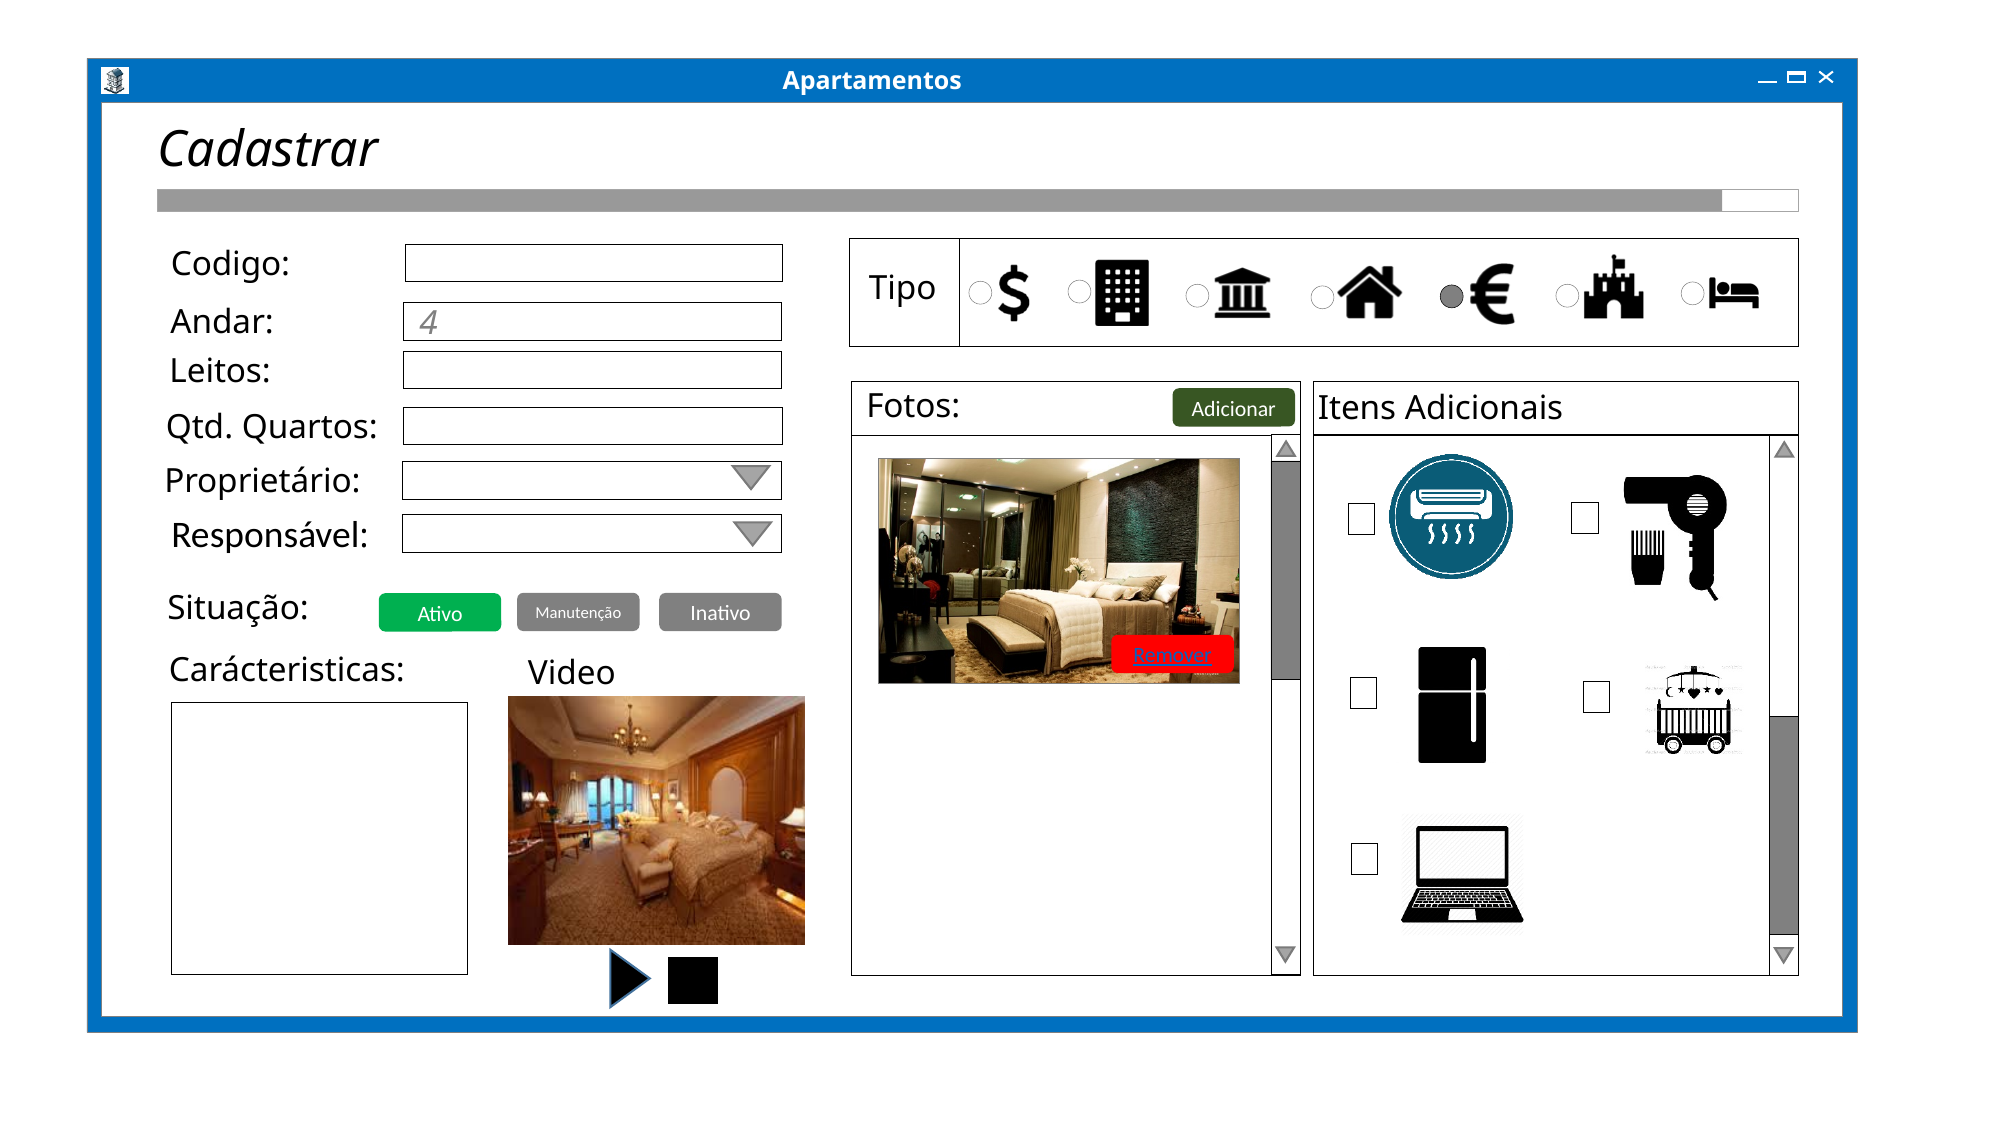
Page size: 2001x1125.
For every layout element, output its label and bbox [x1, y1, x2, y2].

picture [1095, 259, 1149, 326]
picture [997, 263, 1030, 322]
picture [1214, 266, 1271, 319]
picture [1468, 260, 1516, 326]
picture [1394, 646, 1510, 763]
picture [1337, 265, 1403, 319]
text_box [157, 189, 1799, 212]
picture [1400, 812, 1524, 936]
picture [1389, 454, 1513, 579]
picture [1582, 253, 1644, 319]
picture [101, 67, 129, 95]
picture [1639, 655, 1748, 764]
picture [1708, 275, 1760, 309]
text_box [86, 58, 1858, 1033]
picture [878, 458, 1240, 684]
picture [1612, 475, 1738, 601]
picture [508, 696, 805, 945]
